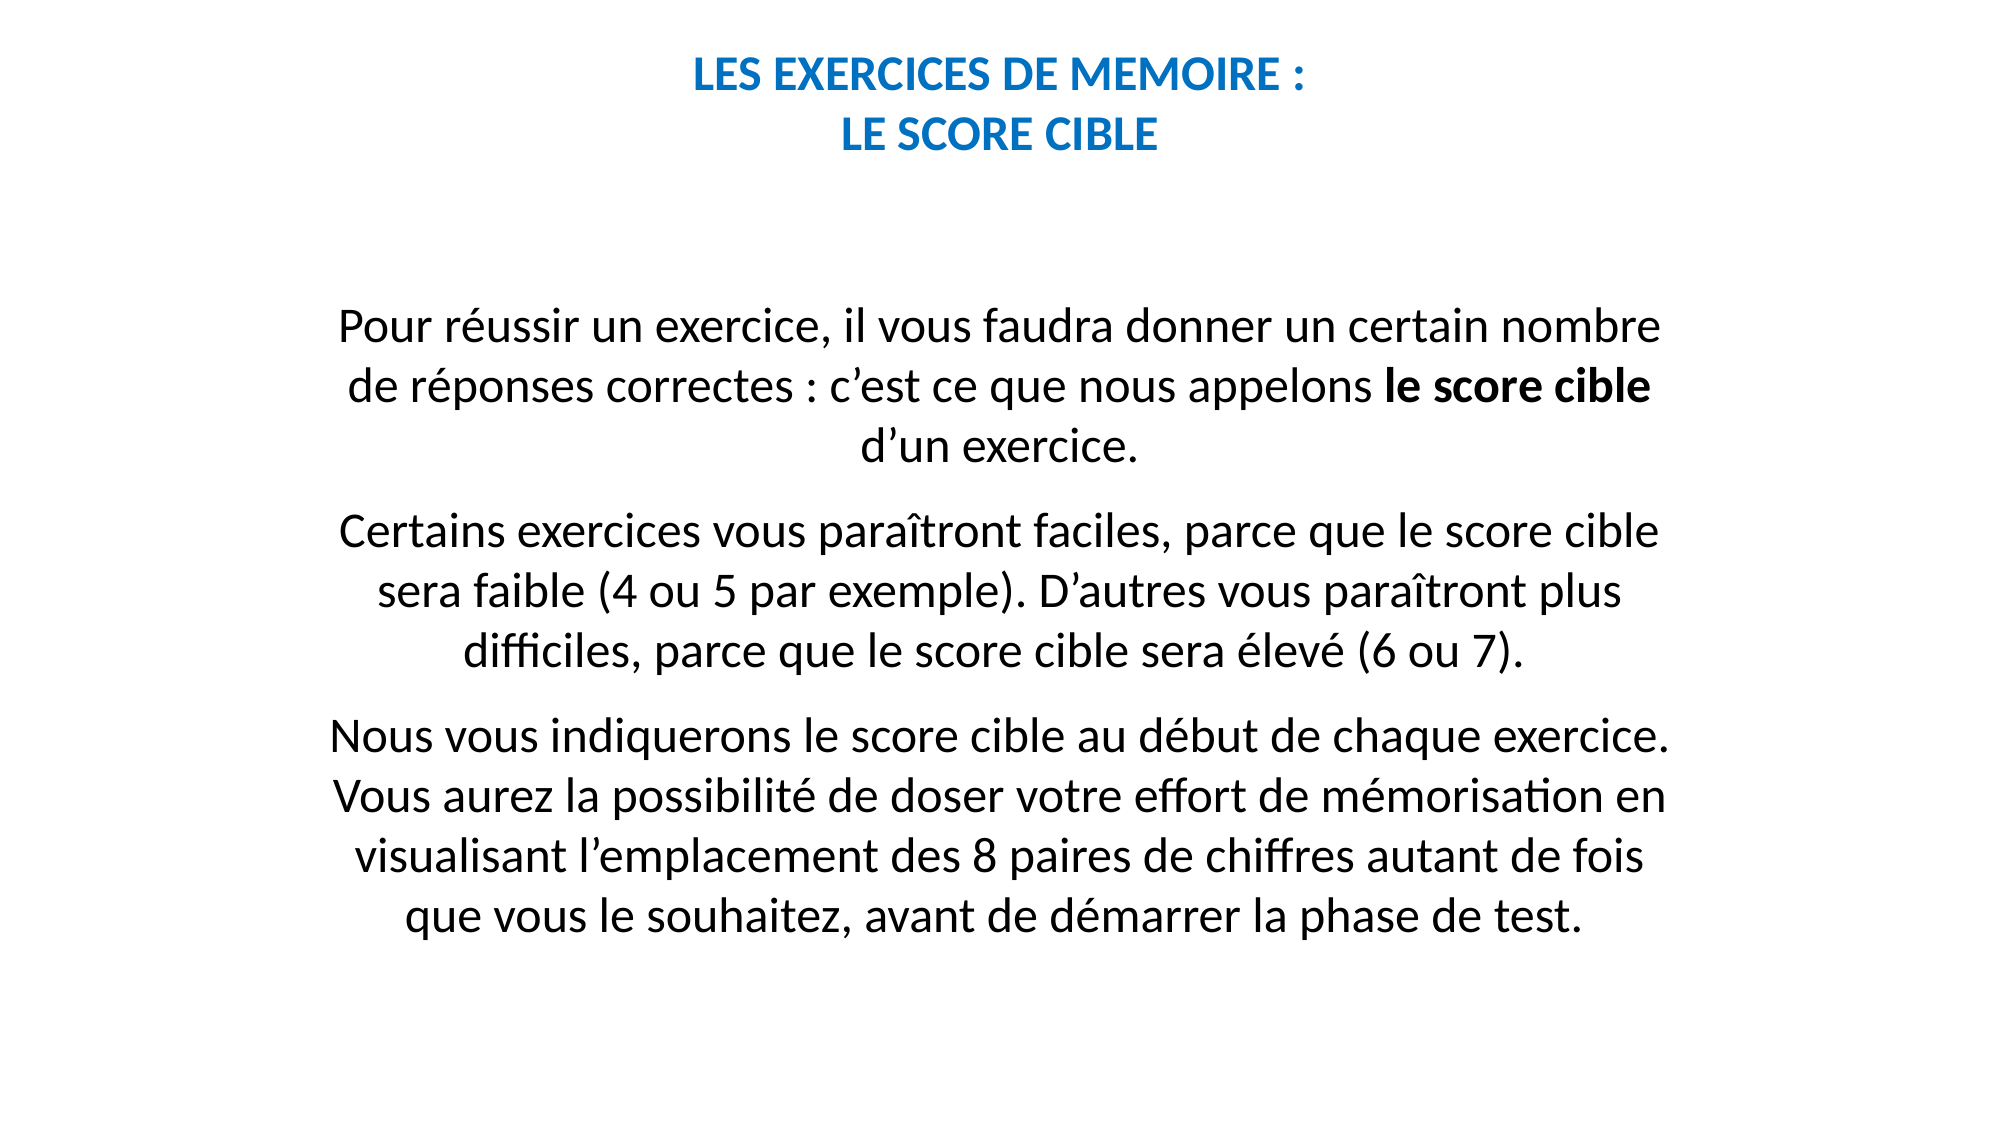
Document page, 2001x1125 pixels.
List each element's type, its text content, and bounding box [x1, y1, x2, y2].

text_box LES EXERCICES DE MEMOIRE : LE SCORE CIBLE [636, 32, 1364, 168]
text_box Pour réussir un exercice, il vous faudra donner un certain nombre de réponses correctes : c’est ce que nous appelons le score cible d’un exercice. Certains exercices vous paraîtront faciles, parce que le score cible sera faible (4 ou 5 par exemple). D’autres vous paraîtront plus difficiles, parce que le score cible sera élevé (6 ou 7). Nous vous indiquerons le score cible au début de chaque exercice. Vous aurez la possibilité de doser votre effort de mémorisation en visualisant l’emplacement des 8 paires de chiffres autant de fois que vous le souhaitez, avant de démarrer la phase de test. [307, 285, 1693, 950]
